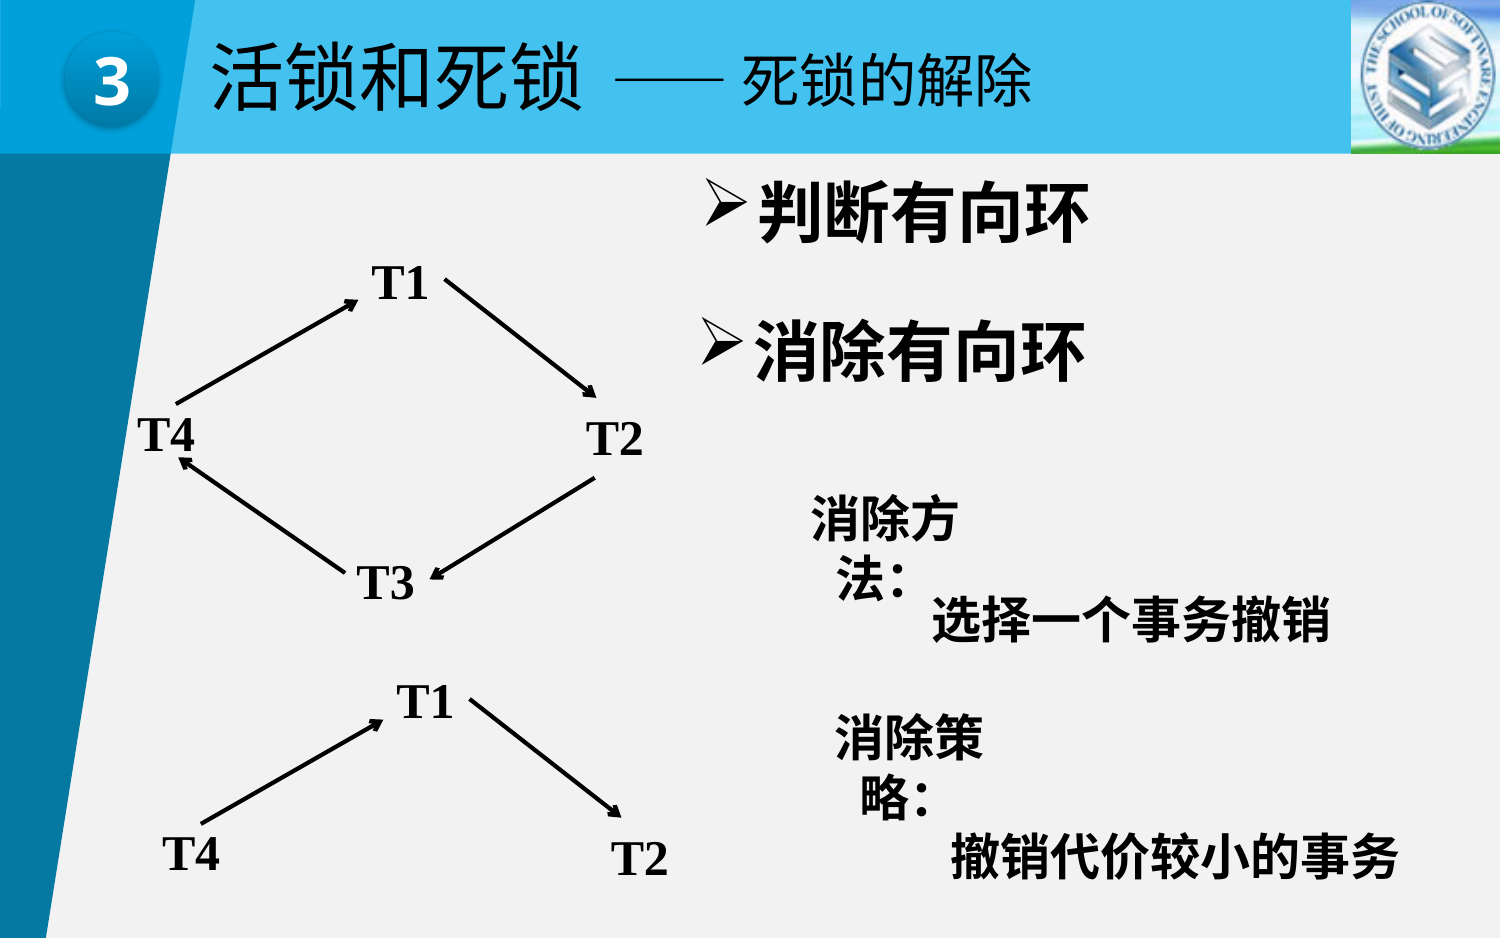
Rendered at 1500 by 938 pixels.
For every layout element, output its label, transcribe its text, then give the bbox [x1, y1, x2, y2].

text_box 活锁和死锁 [194, 0, 609, 150]
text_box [429, 477, 596, 581]
text_box T4 [122, 393, 211, 469]
text_box ——死锁的解除 [609, 19, 1091, 138]
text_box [773, 698, 1436, 894]
text_box T1 [356, 241, 445, 317]
text_box T2 [571, 397, 659, 473]
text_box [146, 661, 685, 894]
text_box T3 [341, 542, 430, 617]
text_box 3 [64, 31, 160, 127]
picture [1351, 0, 1500, 154]
text_box 消除有向环 [671, 301, 1113, 397]
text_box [749, 480, 1365, 658]
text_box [444, 279, 597, 399]
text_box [175, 299, 359, 405]
text_box 判断有向环 [675, 163, 1117, 259]
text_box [177, 456, 346, 574]
